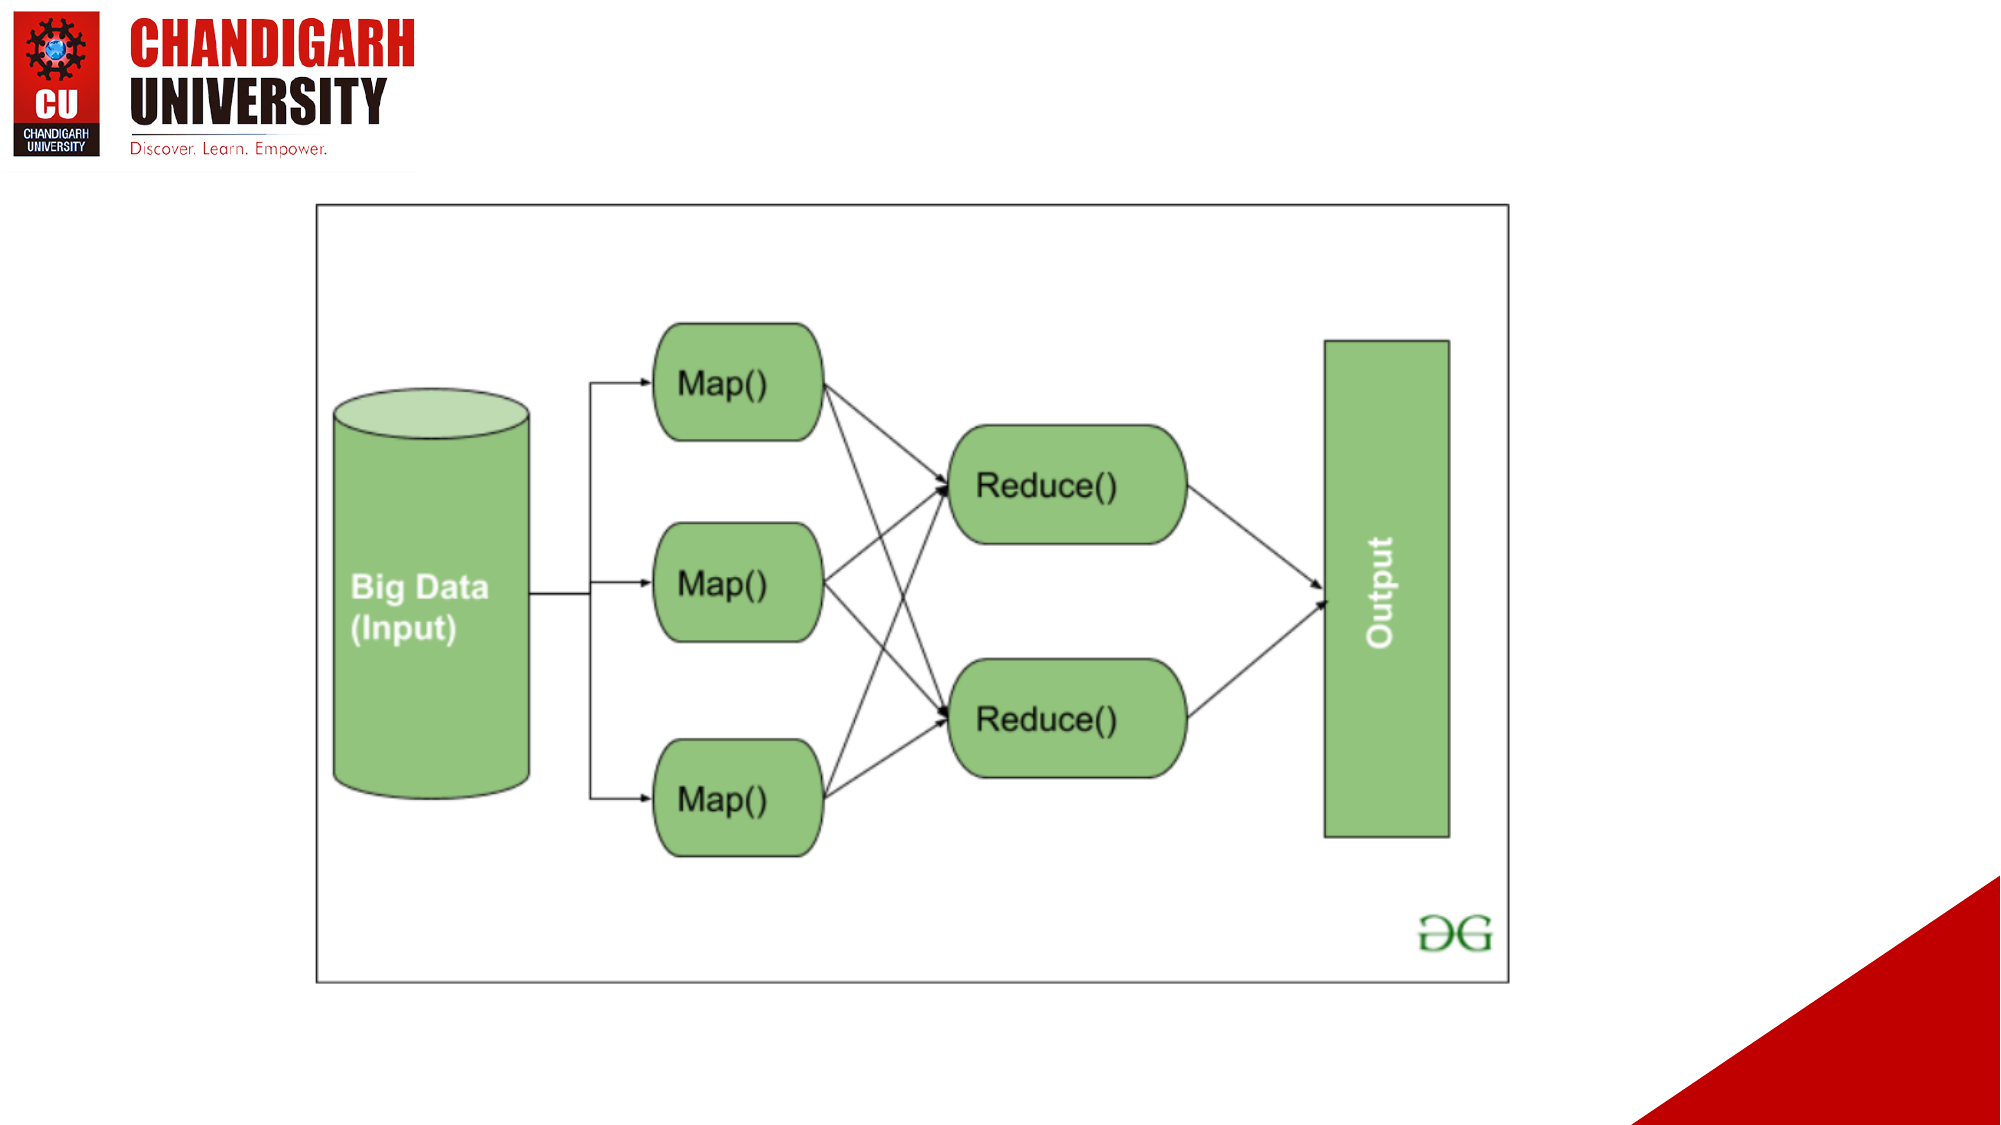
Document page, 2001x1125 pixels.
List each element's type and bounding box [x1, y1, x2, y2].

text_box [1629, 874, 2000, 1125]
list [293, 194, 1547, 1014]
picture [1, 3, 423, 172]
